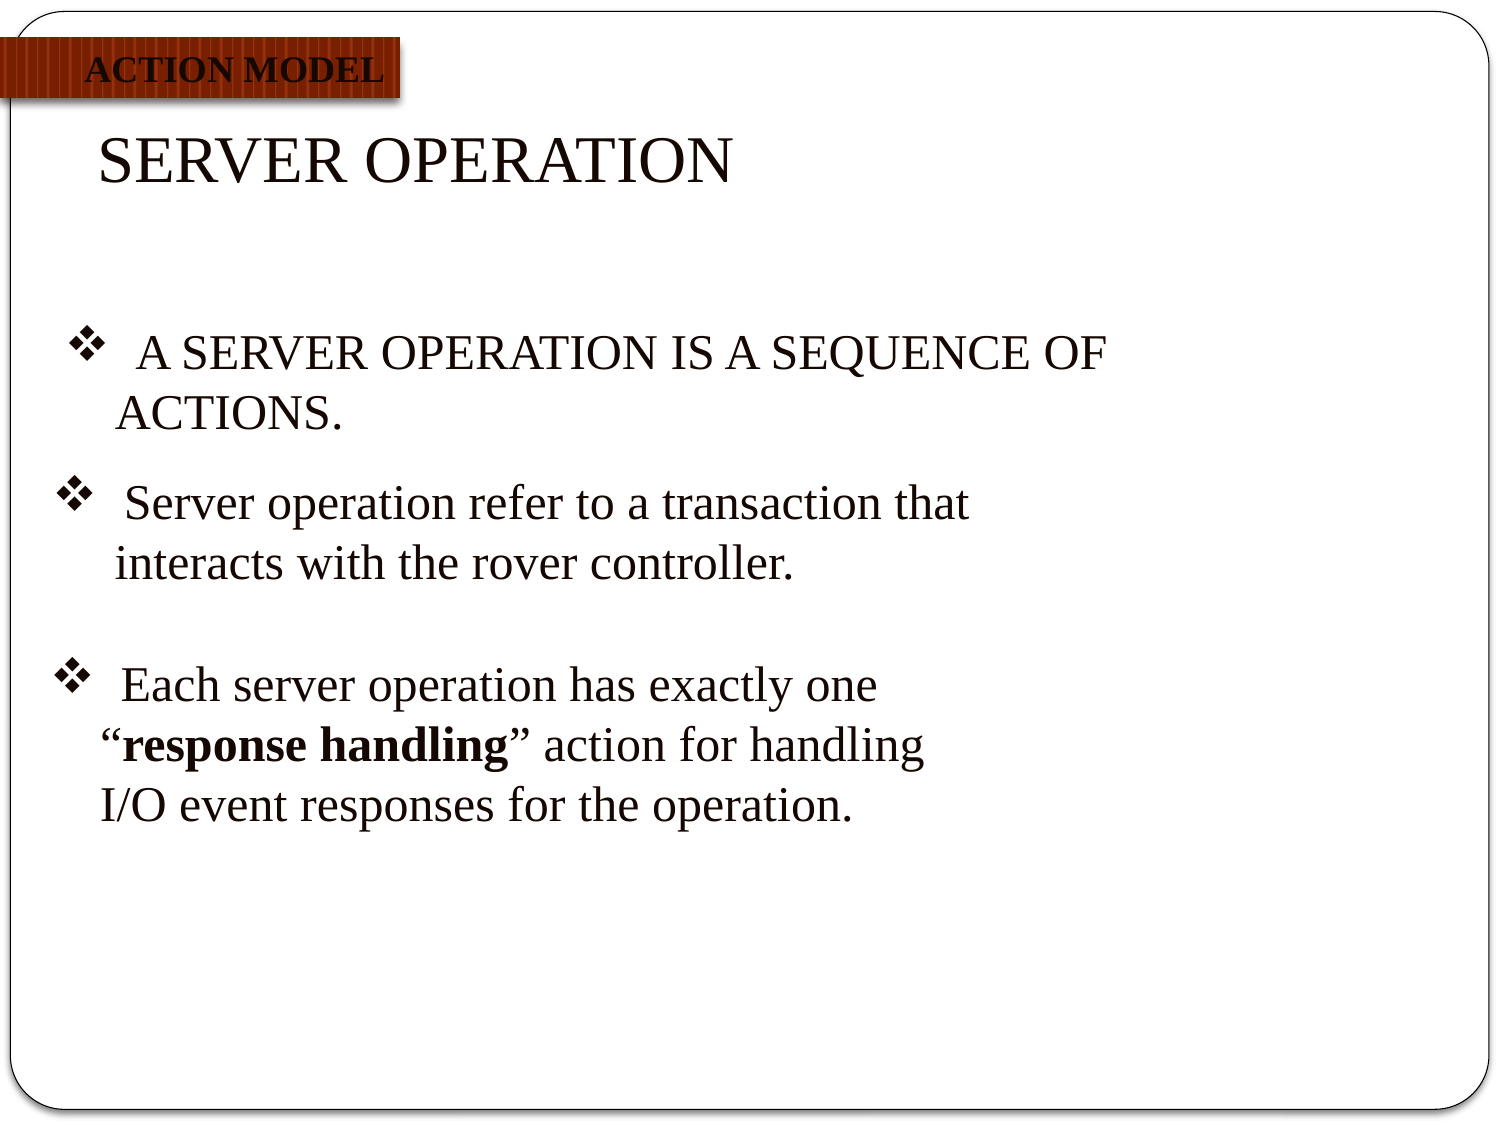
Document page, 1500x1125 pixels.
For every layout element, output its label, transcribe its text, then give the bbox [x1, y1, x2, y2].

text_box Server operation refer to a transaction that interacts with the rover controller. [37, 462, 1375, 598]
text_box ACTION MODEL [0, 37, 400, 98]
text_box Each server operation has exactly one “response handling” action for handling I/O event responses for the operation. [35, 644, 1186, 840]
title SERVER OPERATION [81, 140, 1108, 211]
text_box A SERVER OPERATION IS A SEQUENCE OF ACTIONS. [49, 312, 1238, 448]
